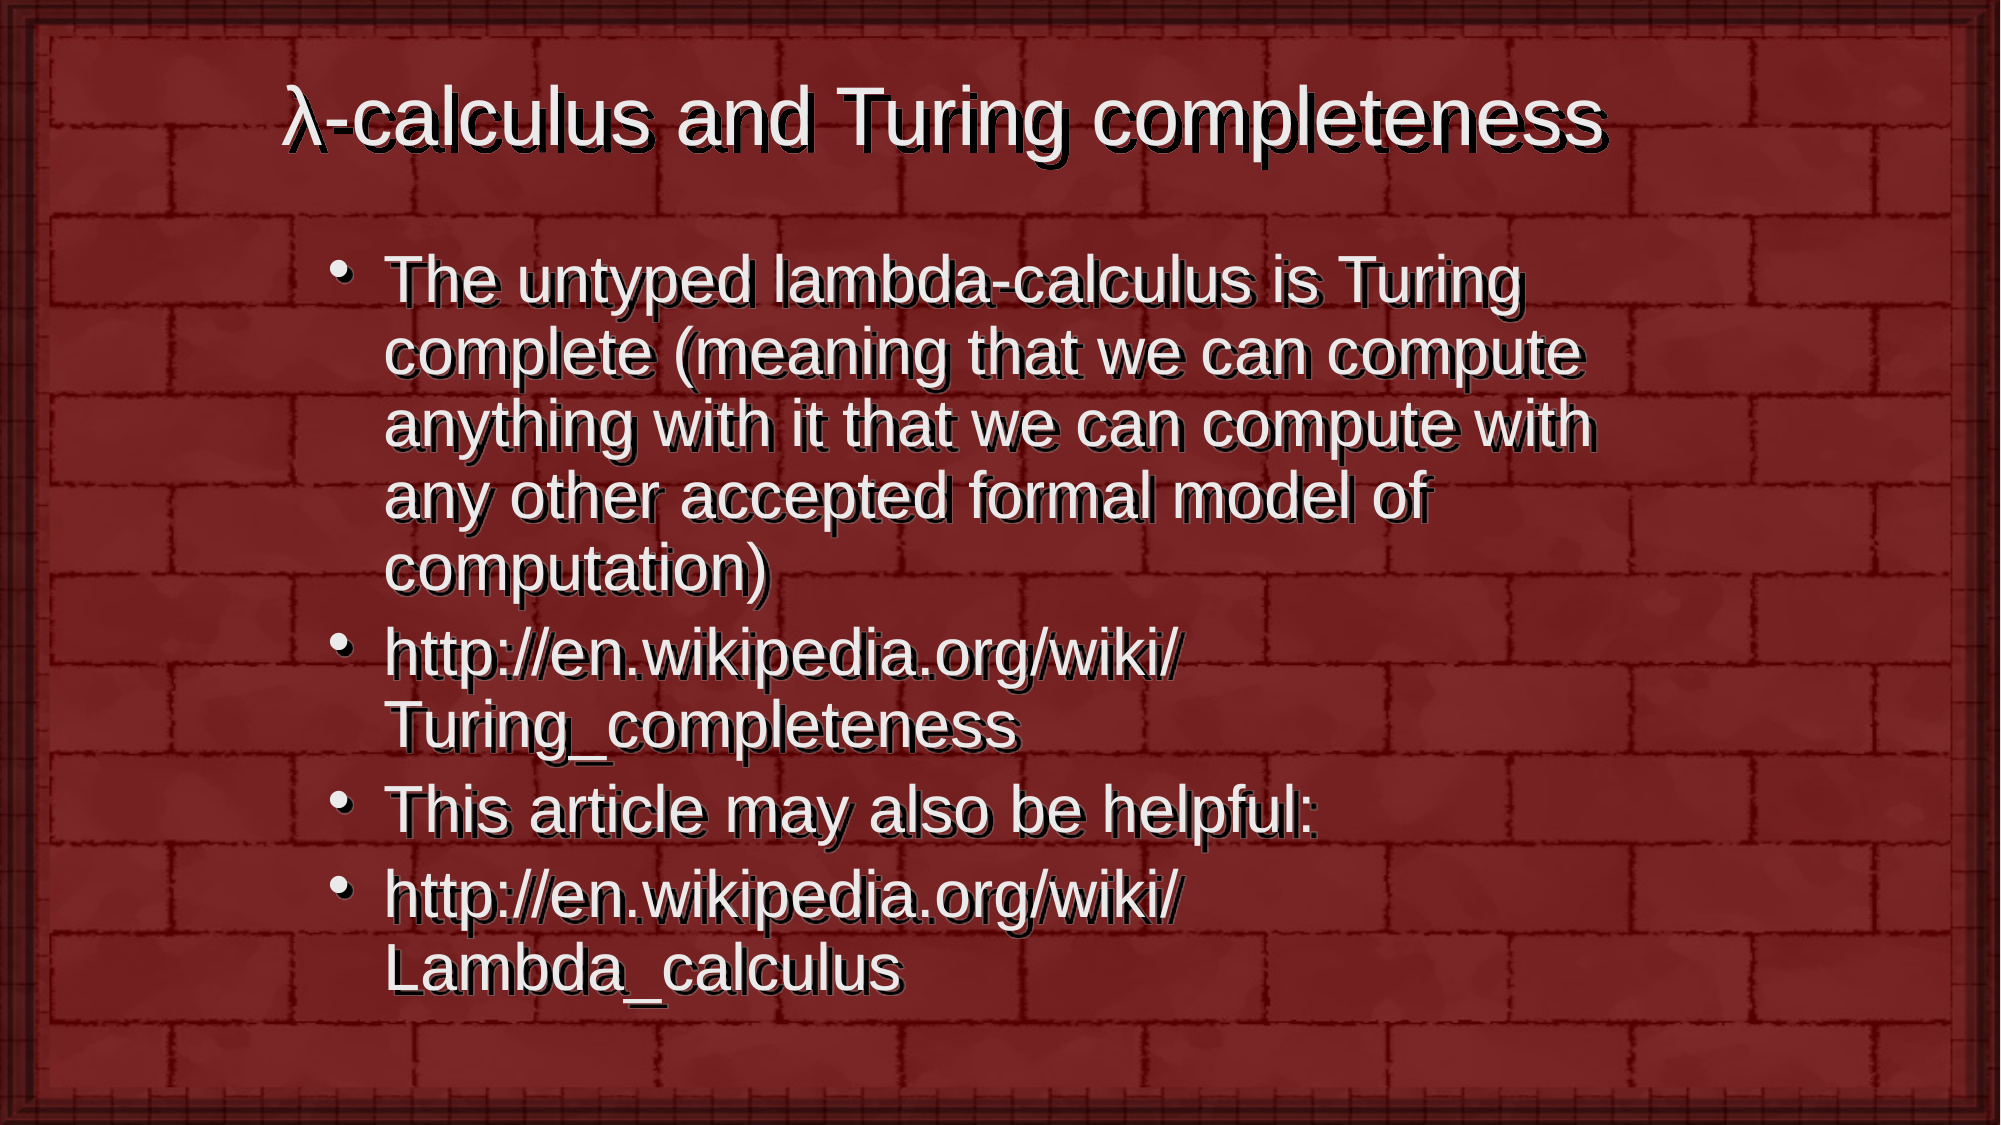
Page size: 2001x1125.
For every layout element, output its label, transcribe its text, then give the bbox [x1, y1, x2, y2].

list The untyped lambda-calculus is Turing complete (meaning that we can compute anything with it that we can compute with any other accepted formal model of computation) http://en.wikipedia.org/wiki/Turing_completeness This article may also be helpful: http://en.wikipedia.org/wiki/Lambda_calculus [312, 237, 1638, 901]
picture [0, 0, 2001, 1125]
title λ-calculus and Turing completeness [249, 24, 1638, 201]
